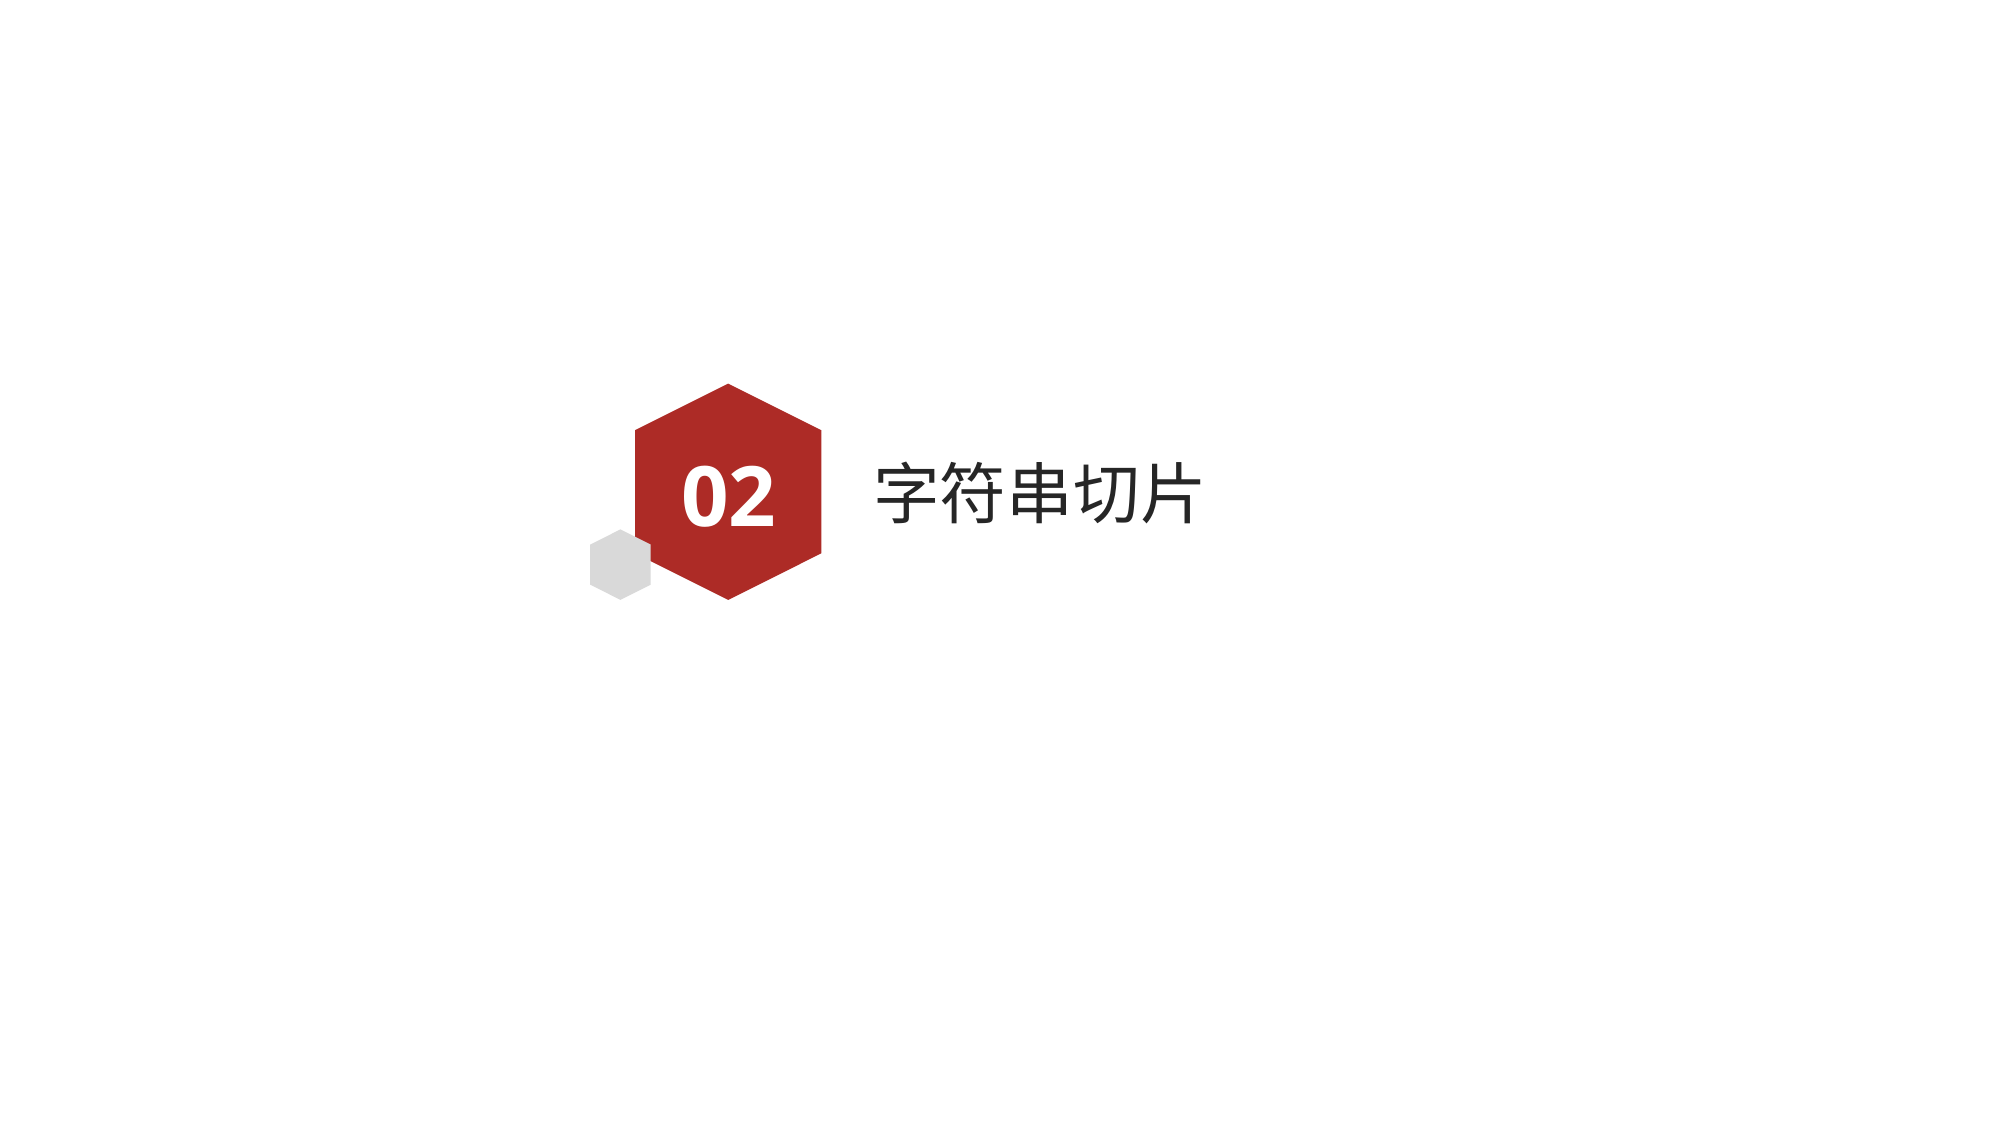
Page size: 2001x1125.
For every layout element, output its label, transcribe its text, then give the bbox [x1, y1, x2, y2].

title 字符串切片 [858, 453, 1950, 672]
list 02 [636, 404, 822, 594]
